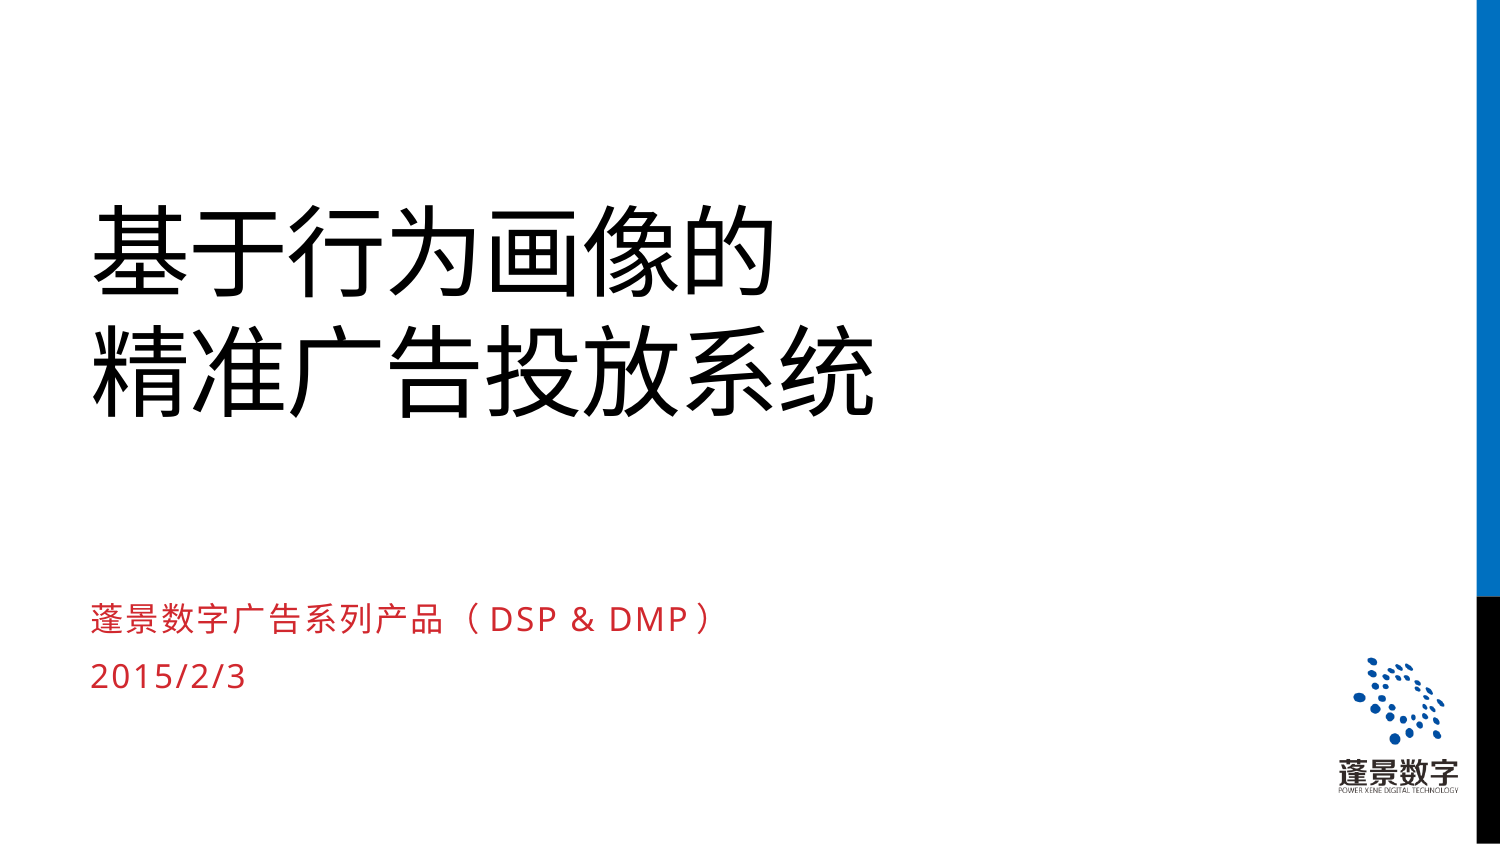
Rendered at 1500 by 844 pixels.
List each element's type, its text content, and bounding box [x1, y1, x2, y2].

title 基于行为画像的 精准广告投放系统 [75, 28, 1350, 591]
picture [1320, 609, 1477, 844]
subtitle 蓬景数字广告系列产品（DSP & DMP） 2015/2/3 [75, 590, 1200, 704]
